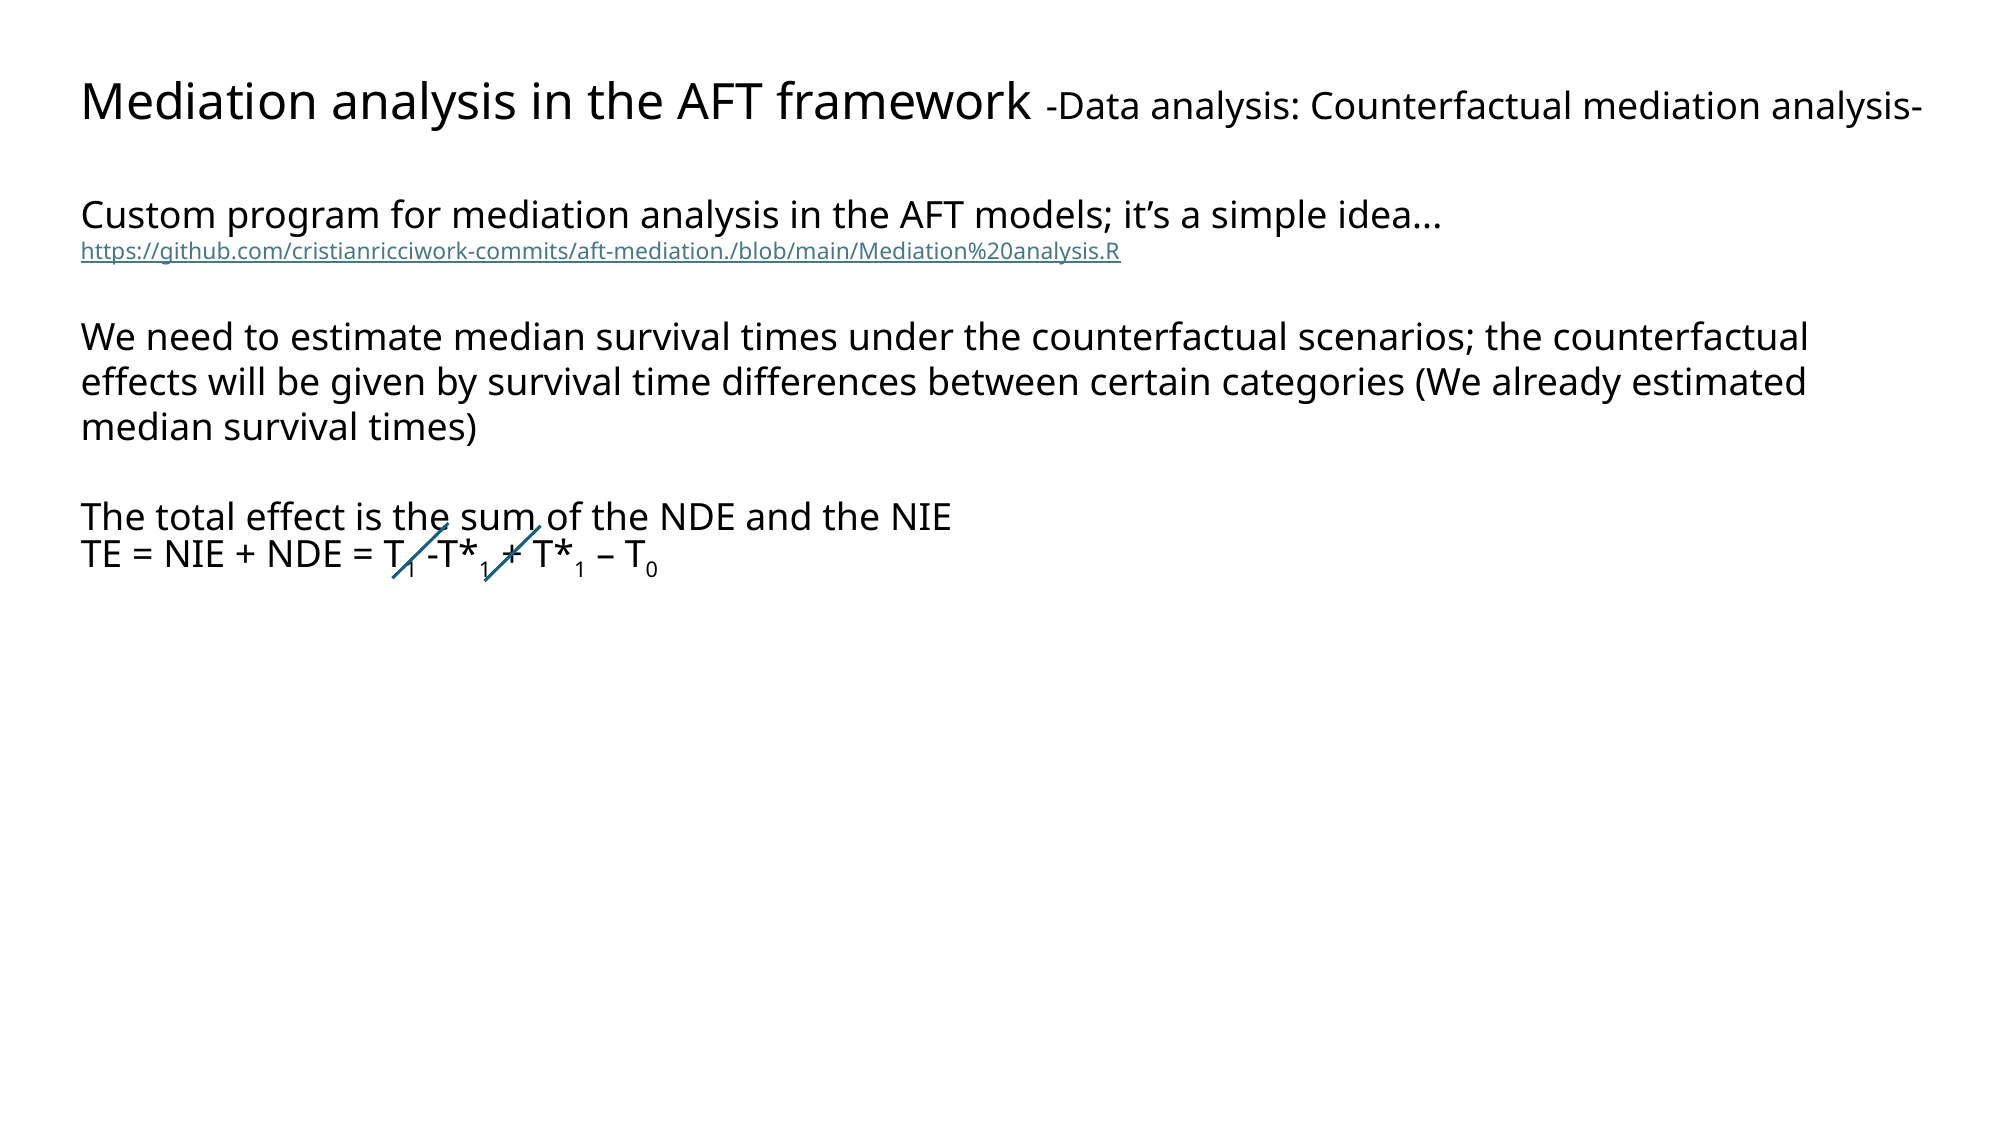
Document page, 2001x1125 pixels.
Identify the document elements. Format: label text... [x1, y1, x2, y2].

text_box TE = NIE + NDE = T1 -T*1 + T*1 – T0 [66, 523, 719, 589]
text_box Mediation analysis in the AFT framework -Data analysis: Counterfactual mediation analysis- [66, 62, 2000, 137]
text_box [391, 522, 449, 579]
text_box Custom program for mediation analysis in the AFT models; it’s a simple idea... https://github.com/cristianricciwork-commits/aft-mediation./blob/main/Mediation%20analysis.R We need to estimate median survival times under the counterfactual scenarios; the counterfactual effects will be given by survival time differences between certain categories (We already estimated median survival times) The total effect is the sum of the NDE and the NIE [65, 183, 1910, 545]
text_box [484, 525, 542, 582]
